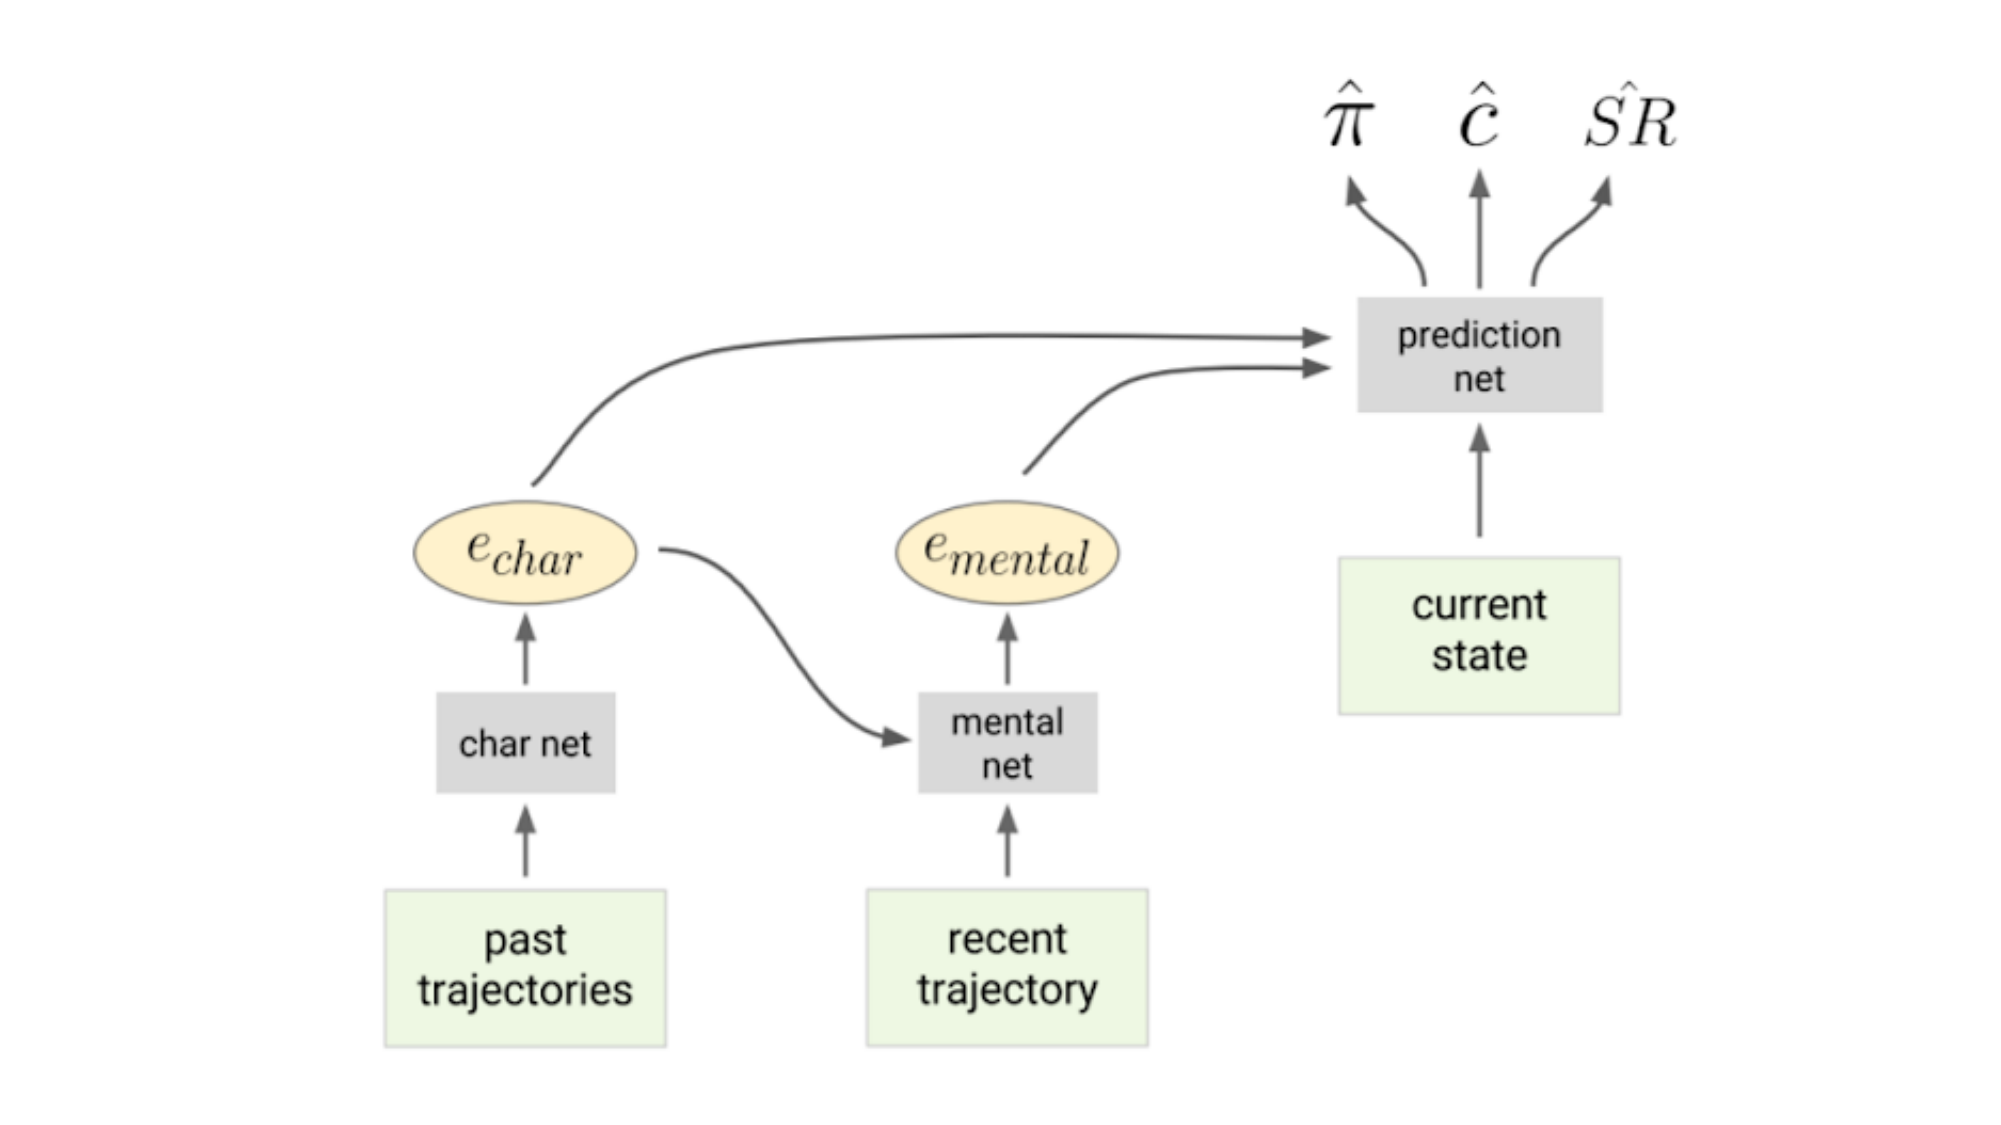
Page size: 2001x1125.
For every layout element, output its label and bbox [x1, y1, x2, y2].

picture [352, 58, 1724, 1074]
